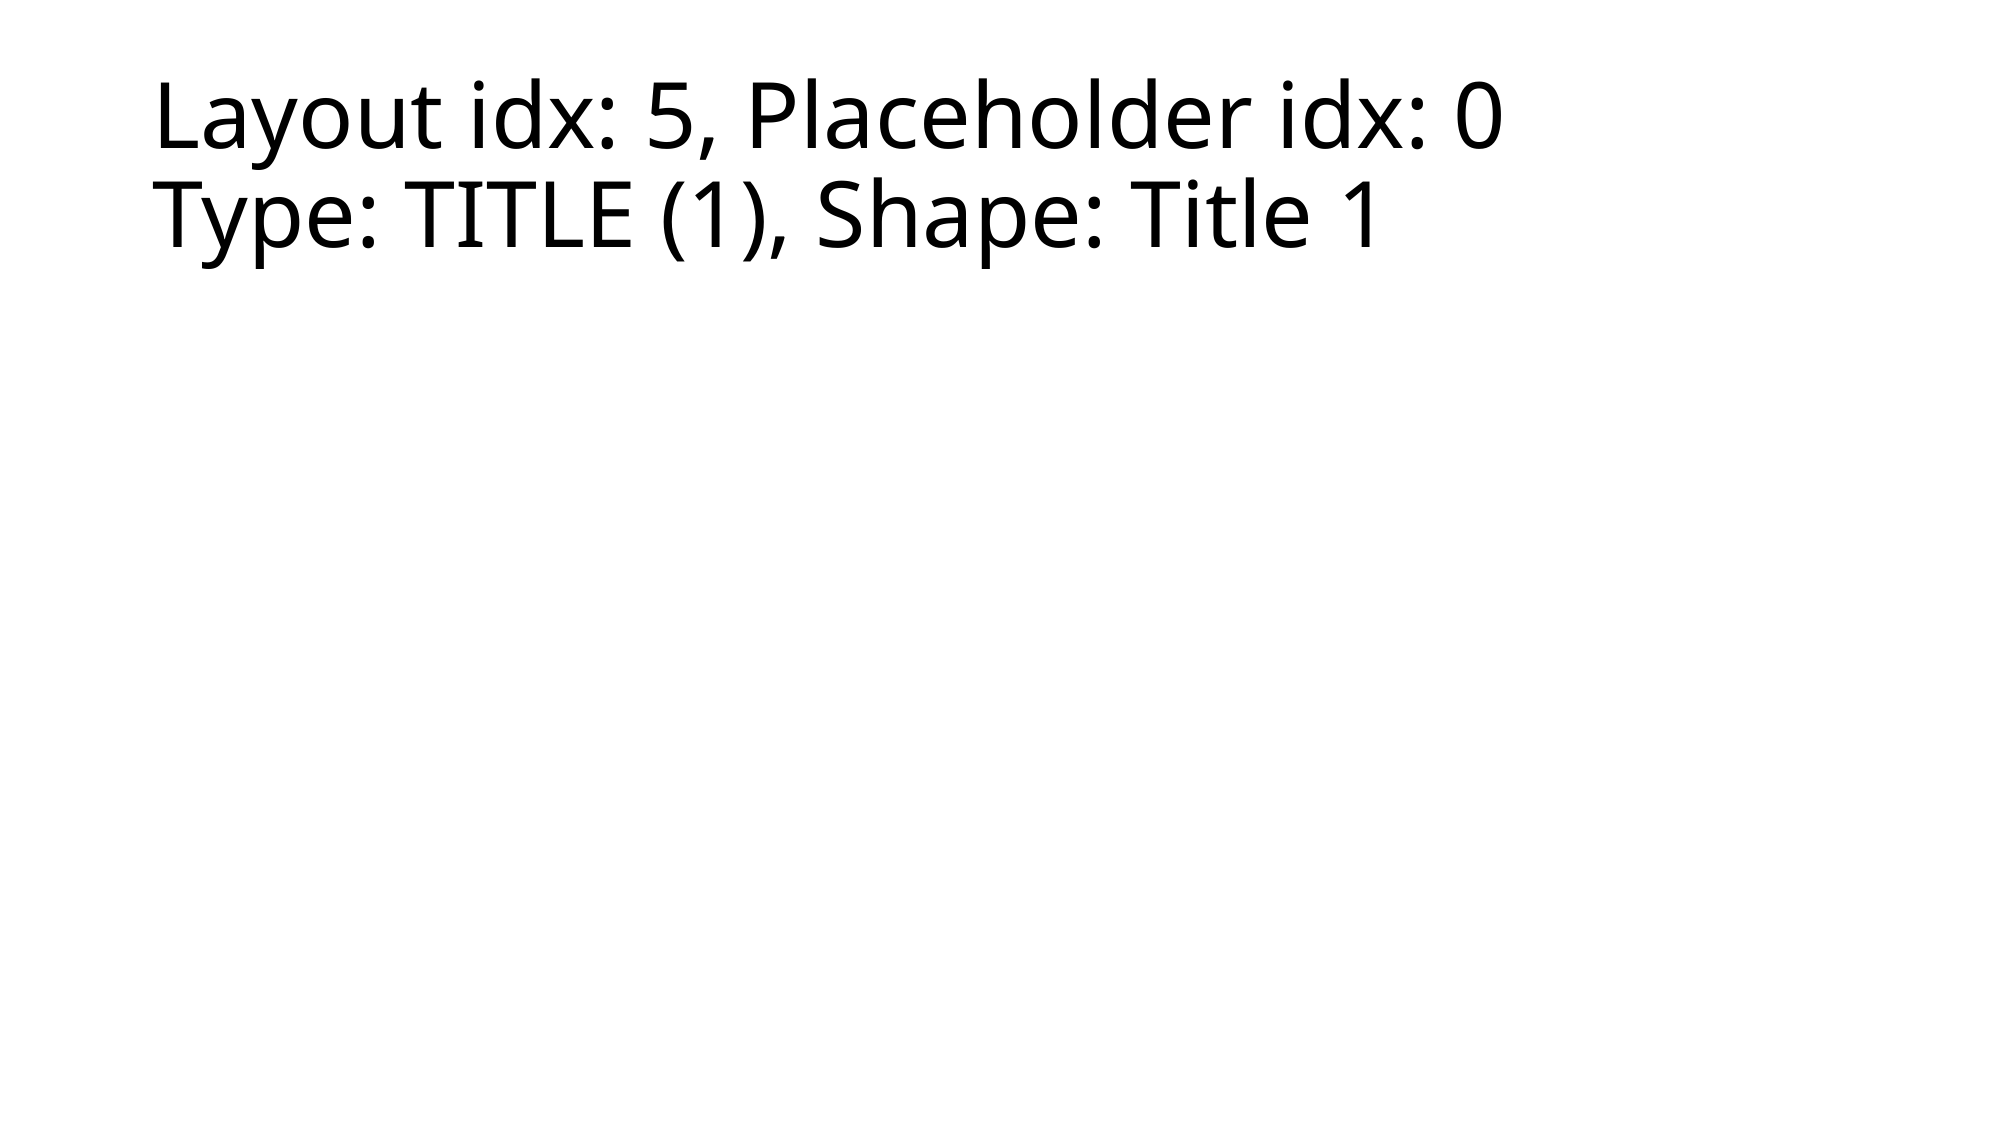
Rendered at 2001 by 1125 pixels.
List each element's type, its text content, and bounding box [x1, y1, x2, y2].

title Layout idx: 5, Placeholder idx: 0 Type: TITLE (1), Shape: Title 1 [137, 59, 1863, 278]
